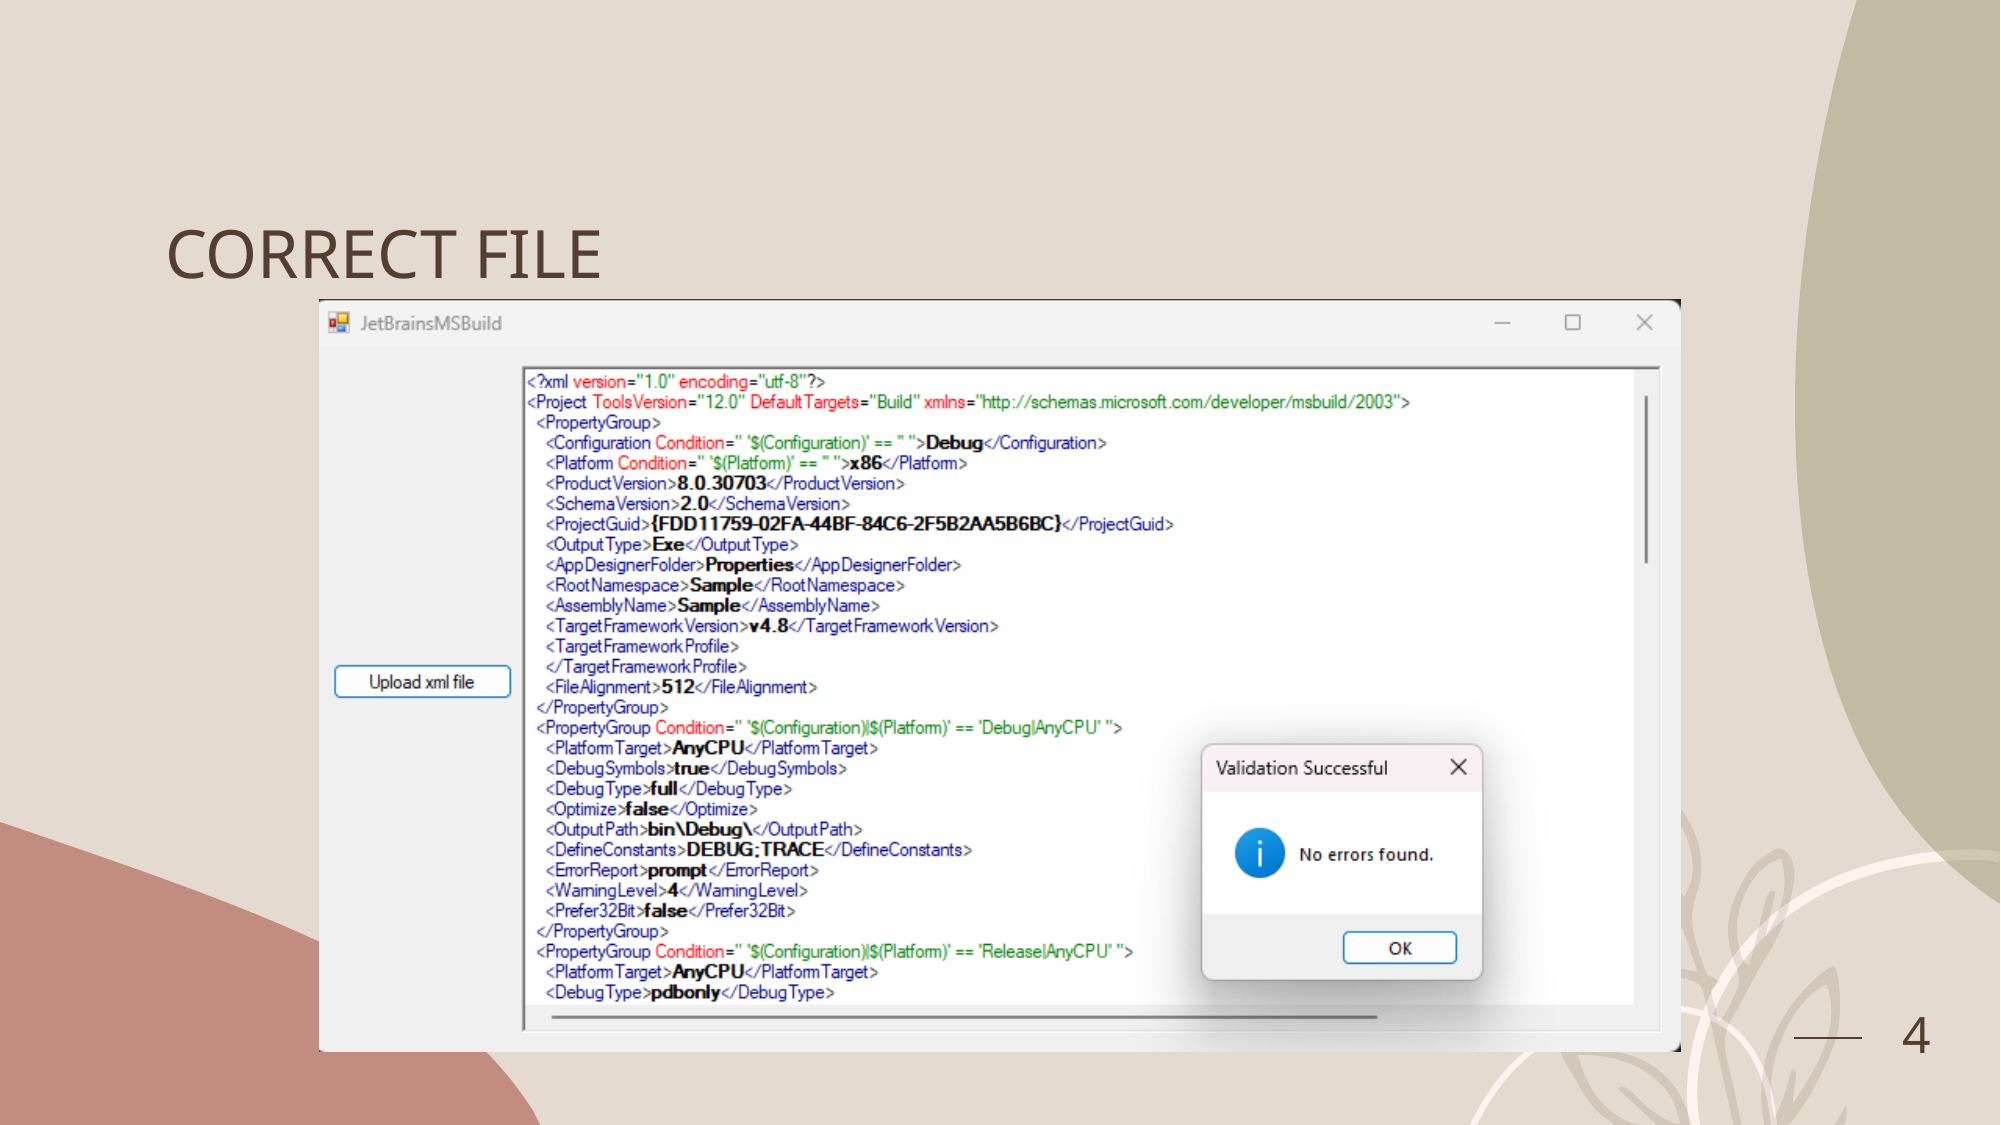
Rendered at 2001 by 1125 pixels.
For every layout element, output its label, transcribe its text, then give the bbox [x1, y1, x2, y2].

picture [319, 299, 1681, 1052]
title CORRECT FILE [150, 149, 1386, 300]
slide_number 4 [1862, 964, 1971, 1112]
